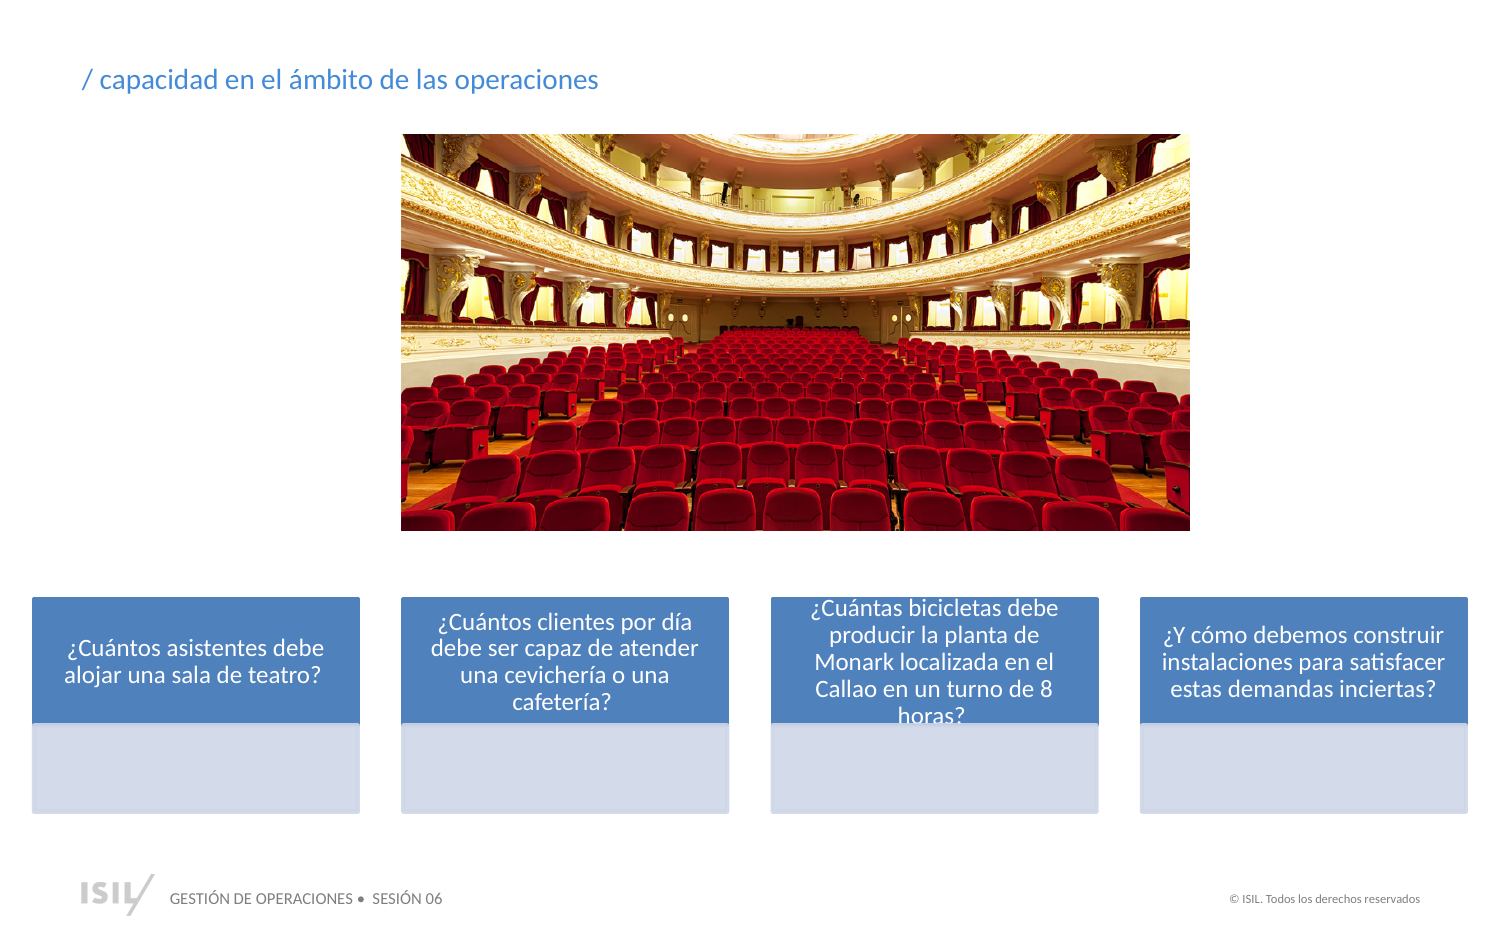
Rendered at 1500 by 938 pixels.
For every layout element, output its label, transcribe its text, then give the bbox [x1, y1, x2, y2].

picture [401, 134, 1191, 531]
text_box / capacidad en el ámbito de las operaciones [66, 52, 1249, 103]
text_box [33, 599, 1467, 812]
